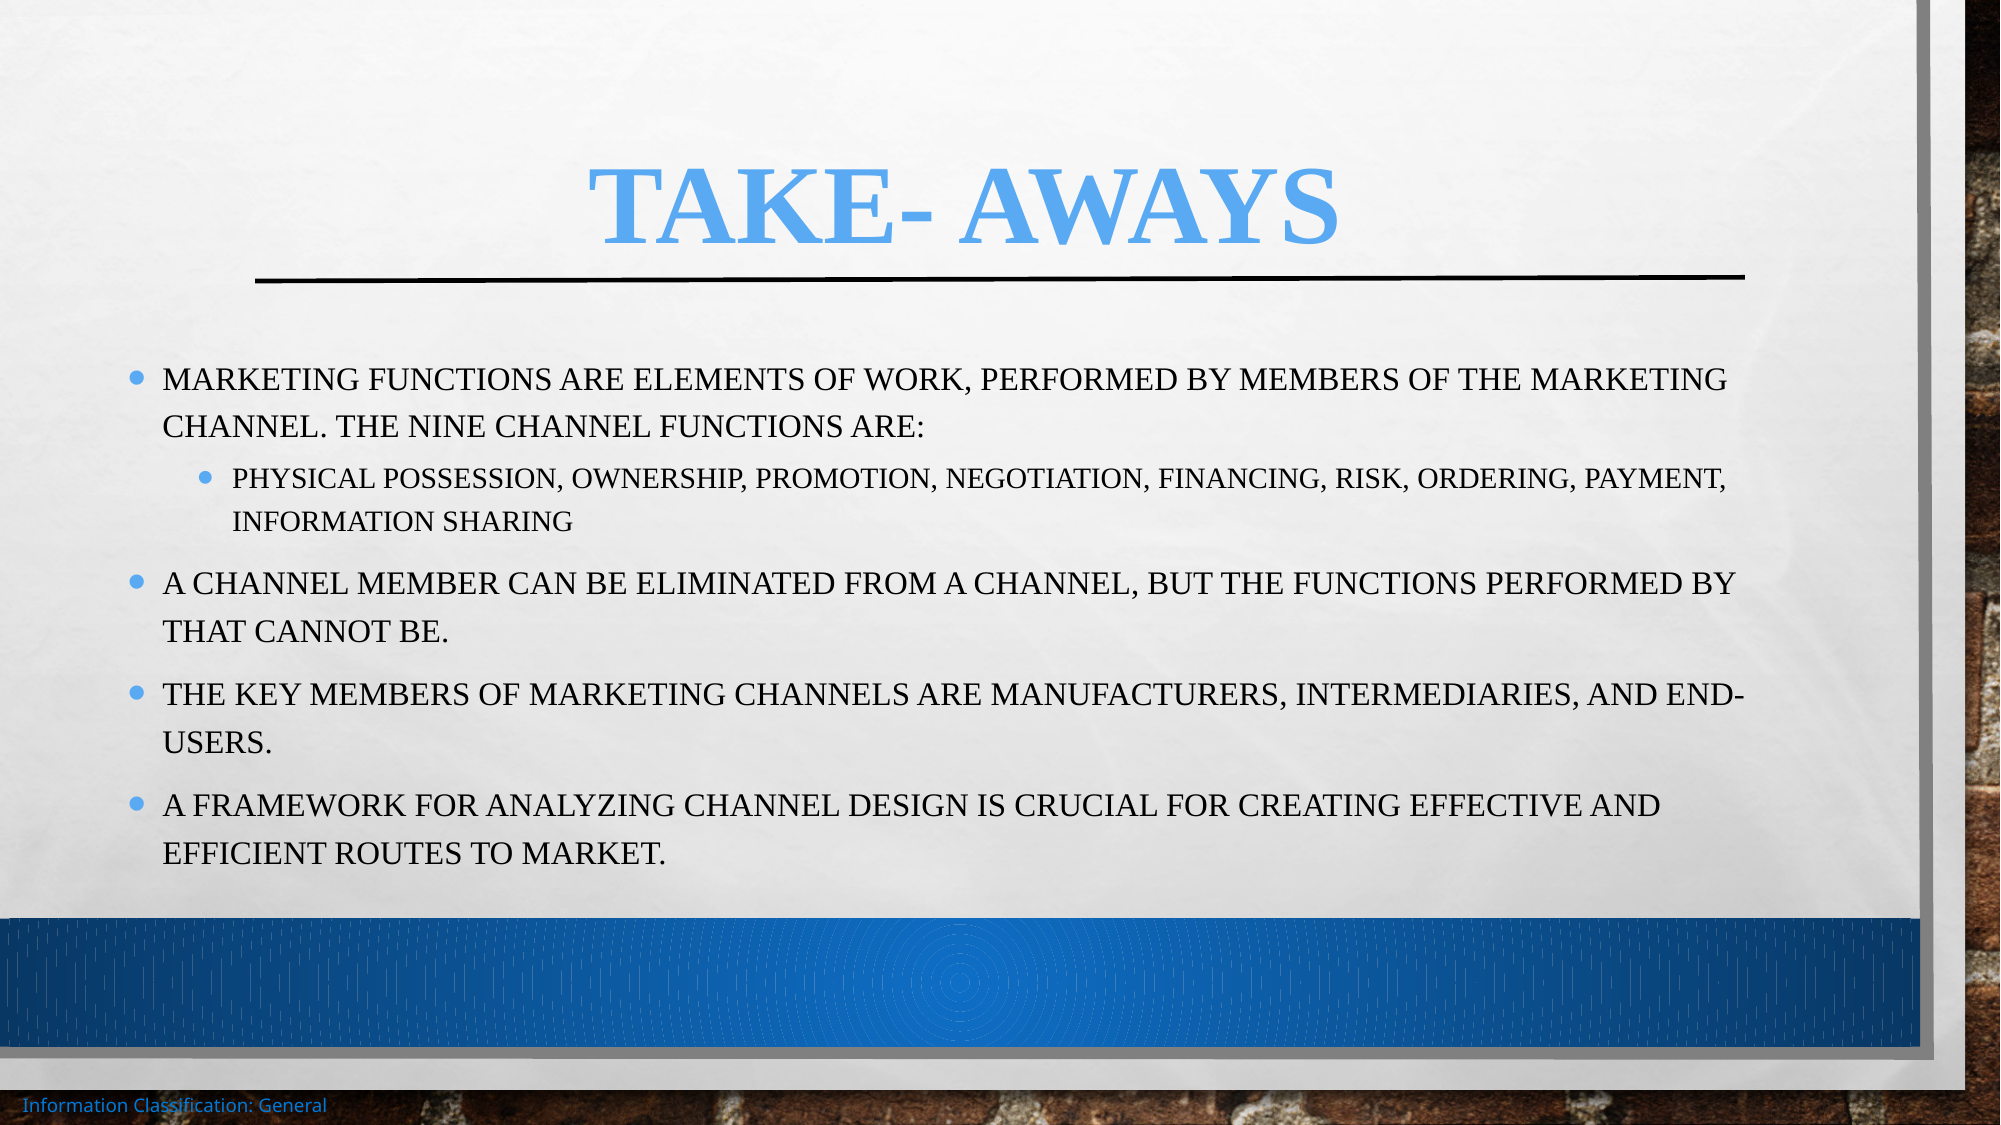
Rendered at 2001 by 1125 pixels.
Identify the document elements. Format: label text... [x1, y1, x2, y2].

picture [0, 0, 2000, 1125]
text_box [254, 276, 1746, 282]
title Take- Aways [112, 112, 1818, 302]
list Marketing functions are elements of work, performed by members of the marketing channel. The nine channel functions are: physical possession, ownership, promotion, negotiation, financing, risk, ordering, payment, information sharing A channel member can be eliminated from a channel, but the functions performed by that cannot be. The key members of marketing channels are manufacturers, intermediaries, and end-users. A framework for analyzing channel design is crucial for creating effective and efficient routes to market. [112, 338, 1818, 882]
